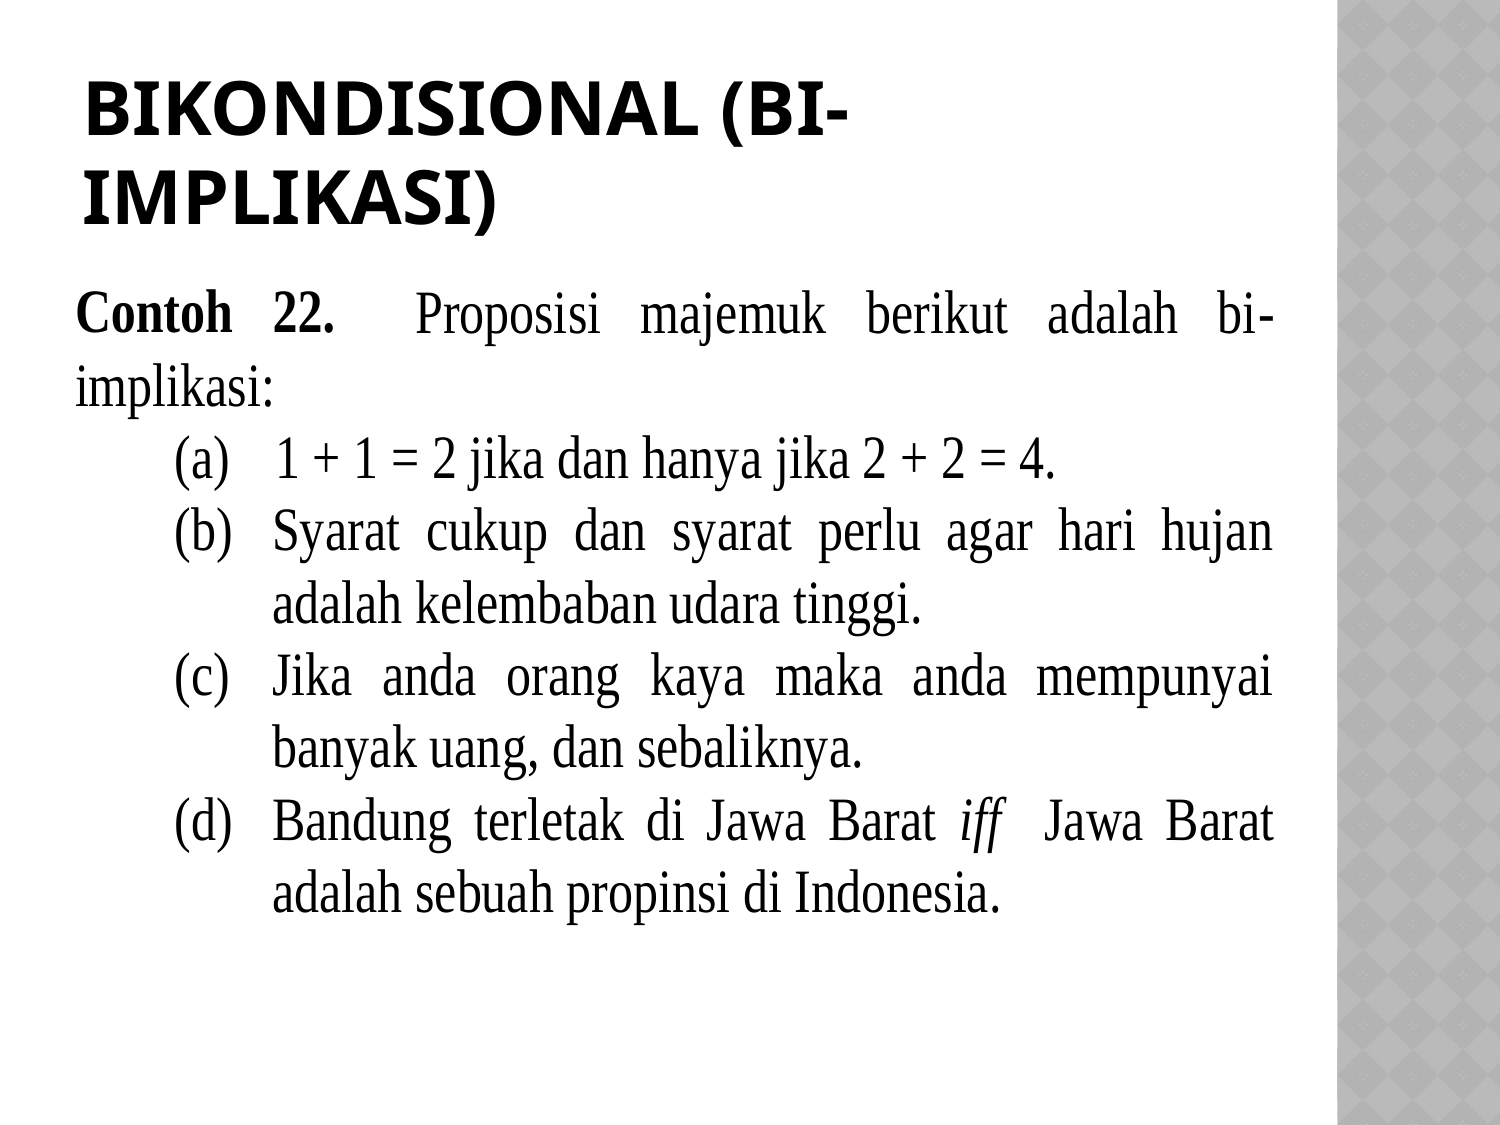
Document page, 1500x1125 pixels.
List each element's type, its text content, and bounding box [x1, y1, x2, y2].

title Bikondisional (Bi-implikasi) [75, 52, 1263, 240]
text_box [74, 274, 1276, 1001]
